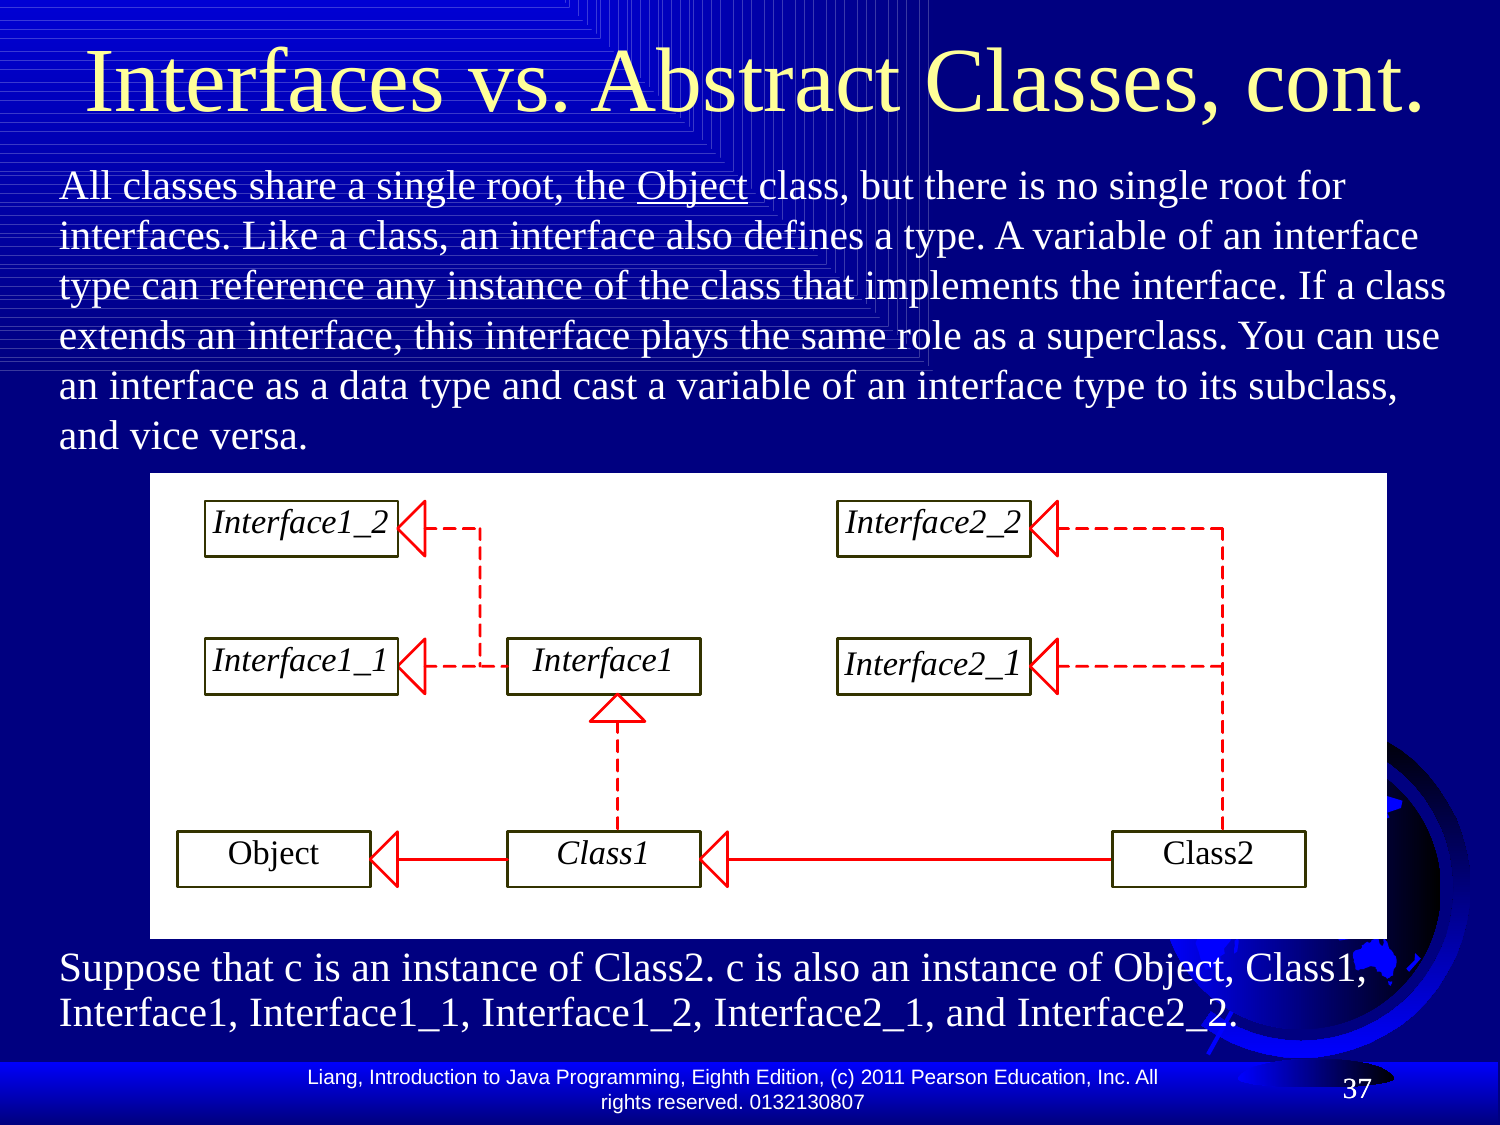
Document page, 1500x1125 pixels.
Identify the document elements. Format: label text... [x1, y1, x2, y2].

title Interfaces vs. Abstract Classes, cont. [37, 24, 1476, 126]
list Suppose that c is an instance of Class2. c is also an instance of Object, Class1, Interface1, Interface1_1, Interface1_2, Interface2_1, and Interface2_2. [24, 937, 1463, 1051]
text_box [149, 473, 1388, 939]
text_box 37 [1074, 1051, 1388, 1125]
text_box All classes share a single root, the Object class, but there is no single root for interfaces. Like a class, an interface also defines a type. A variable of an interface type can reference any instance of the class that implements the interface. If a class extends an interface, this interface plays the same role as a superclass. You can use an interface as a data type and cast a variable of an interface type to its subclass, and vice versa. [24, 149, 1475, 475]
